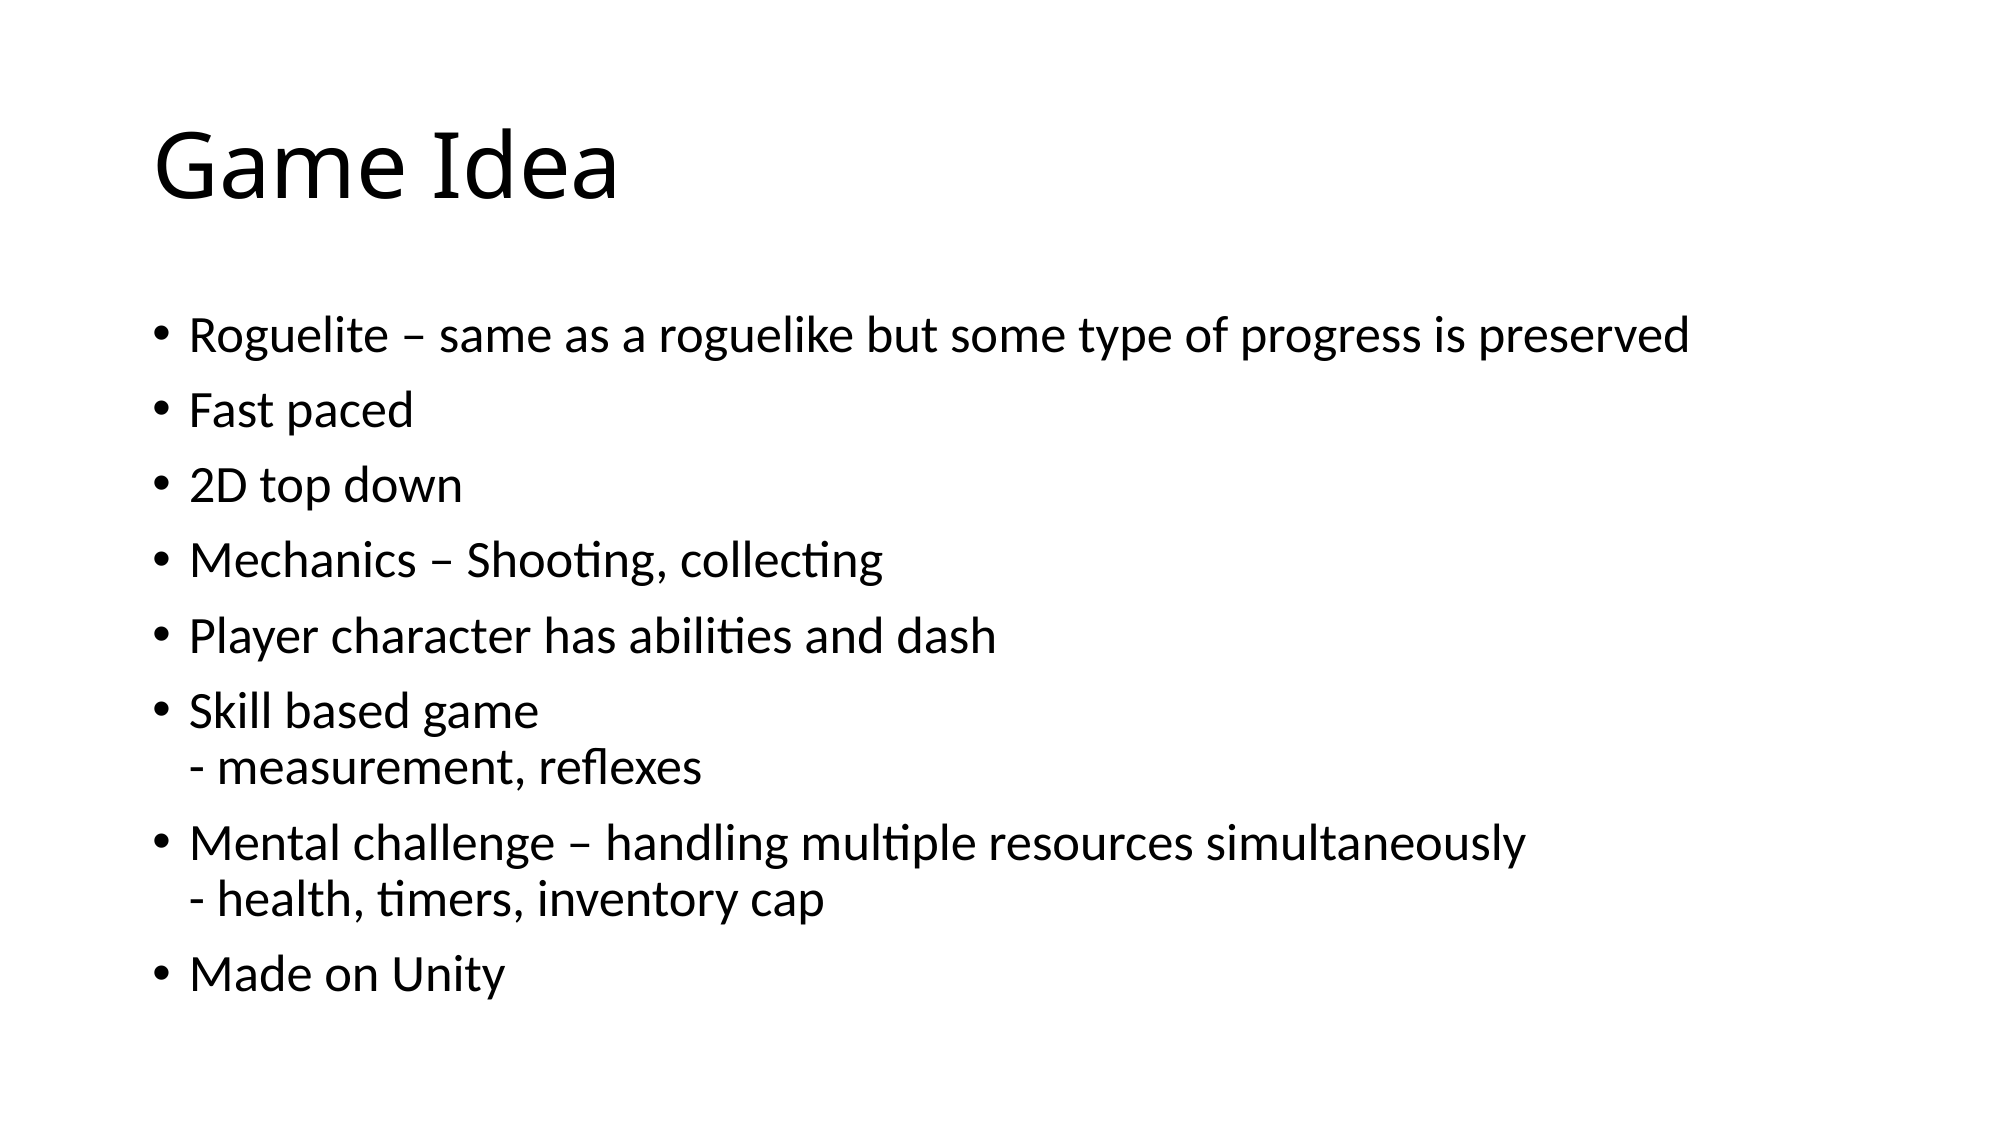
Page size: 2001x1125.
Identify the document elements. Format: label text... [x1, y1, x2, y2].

list Roguelite – same as a roguelike but some type of progress is preserved Fast paced 2D top down Mechanics – Shooting, collecting Player character has abilities and dash Skill based game - measurement, reflexes Mental challenge – handling multiple resources simultaneously - health, timers, inventory cap Made on Unity [137, 299, 1863, 1014]
title Game Idea [137, 59, 1863, 278]
